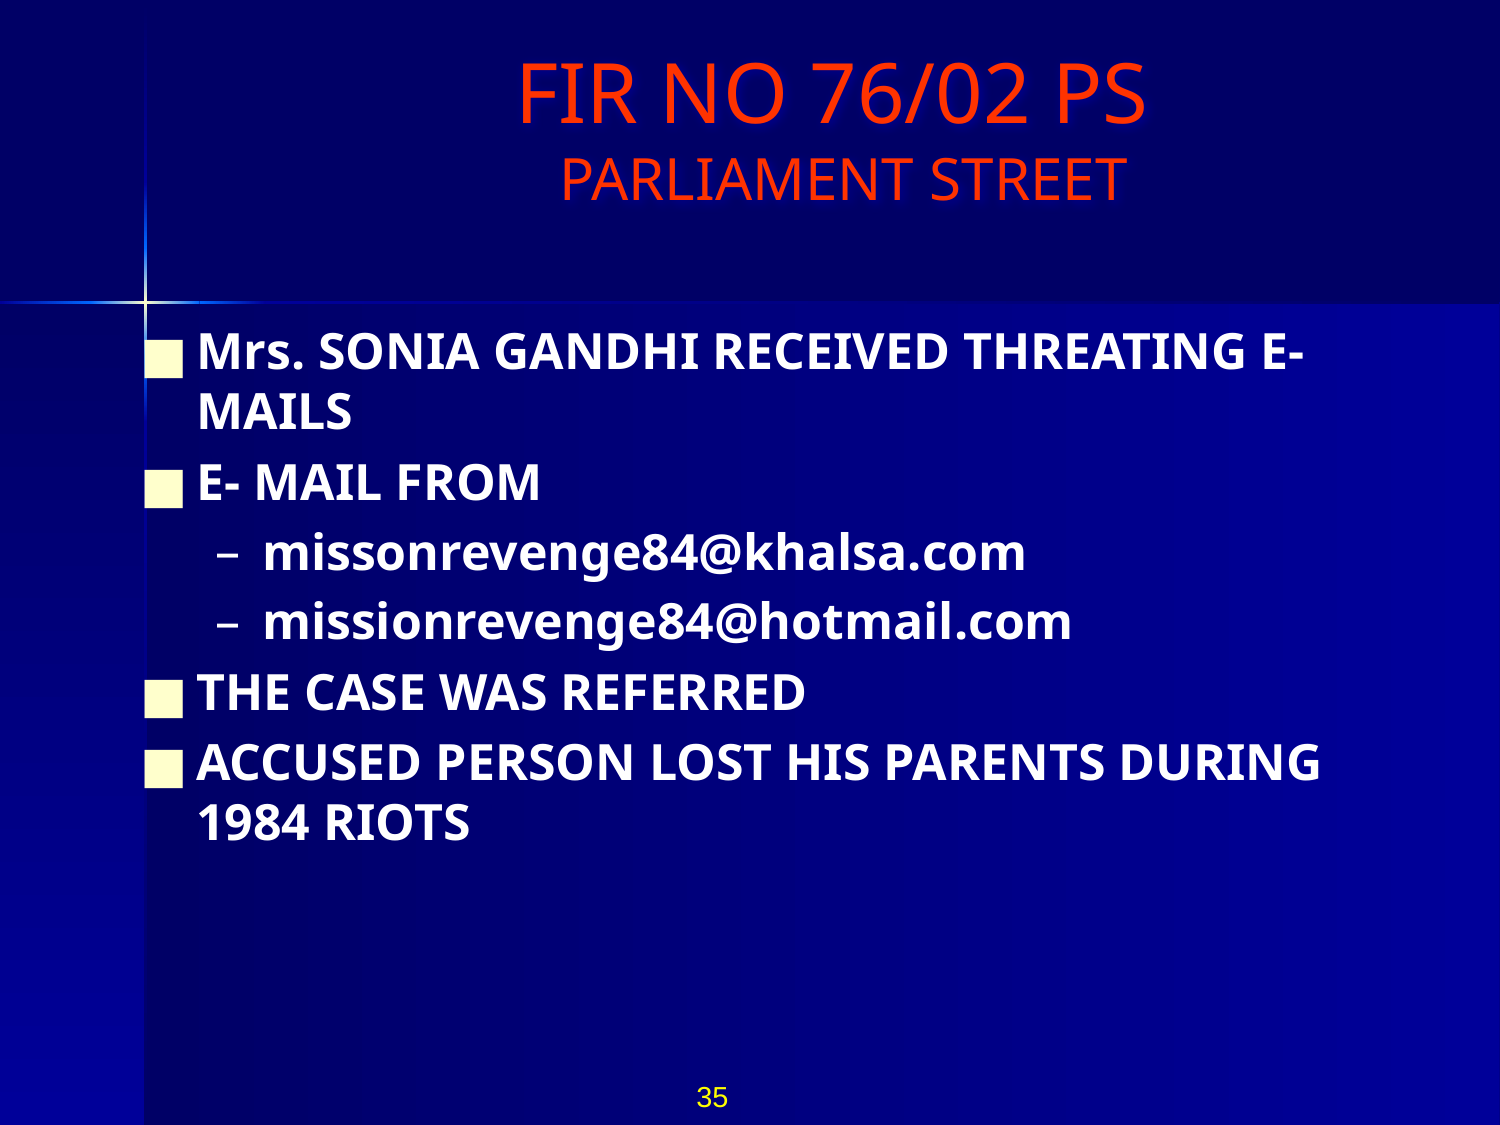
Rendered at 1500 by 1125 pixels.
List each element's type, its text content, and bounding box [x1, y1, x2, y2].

title FIR NO 76/02 PS PARLIAMENT STREET [187, 120, 1500, 234]
text_box ‹#› [624, 1037, 800, 1121]
list Mrs. SONIA GANDHI RECEIVED THREATING E-MAILS E- MAIL FROM missonrevenge84@khalsa.com missionrevenge84@hotmail.com THE CASE WAS REFERRED ACCUSED PERSON LOST HIS PARENTS DURING 1984 RIOTS [125, 312, 1438, 1048]
